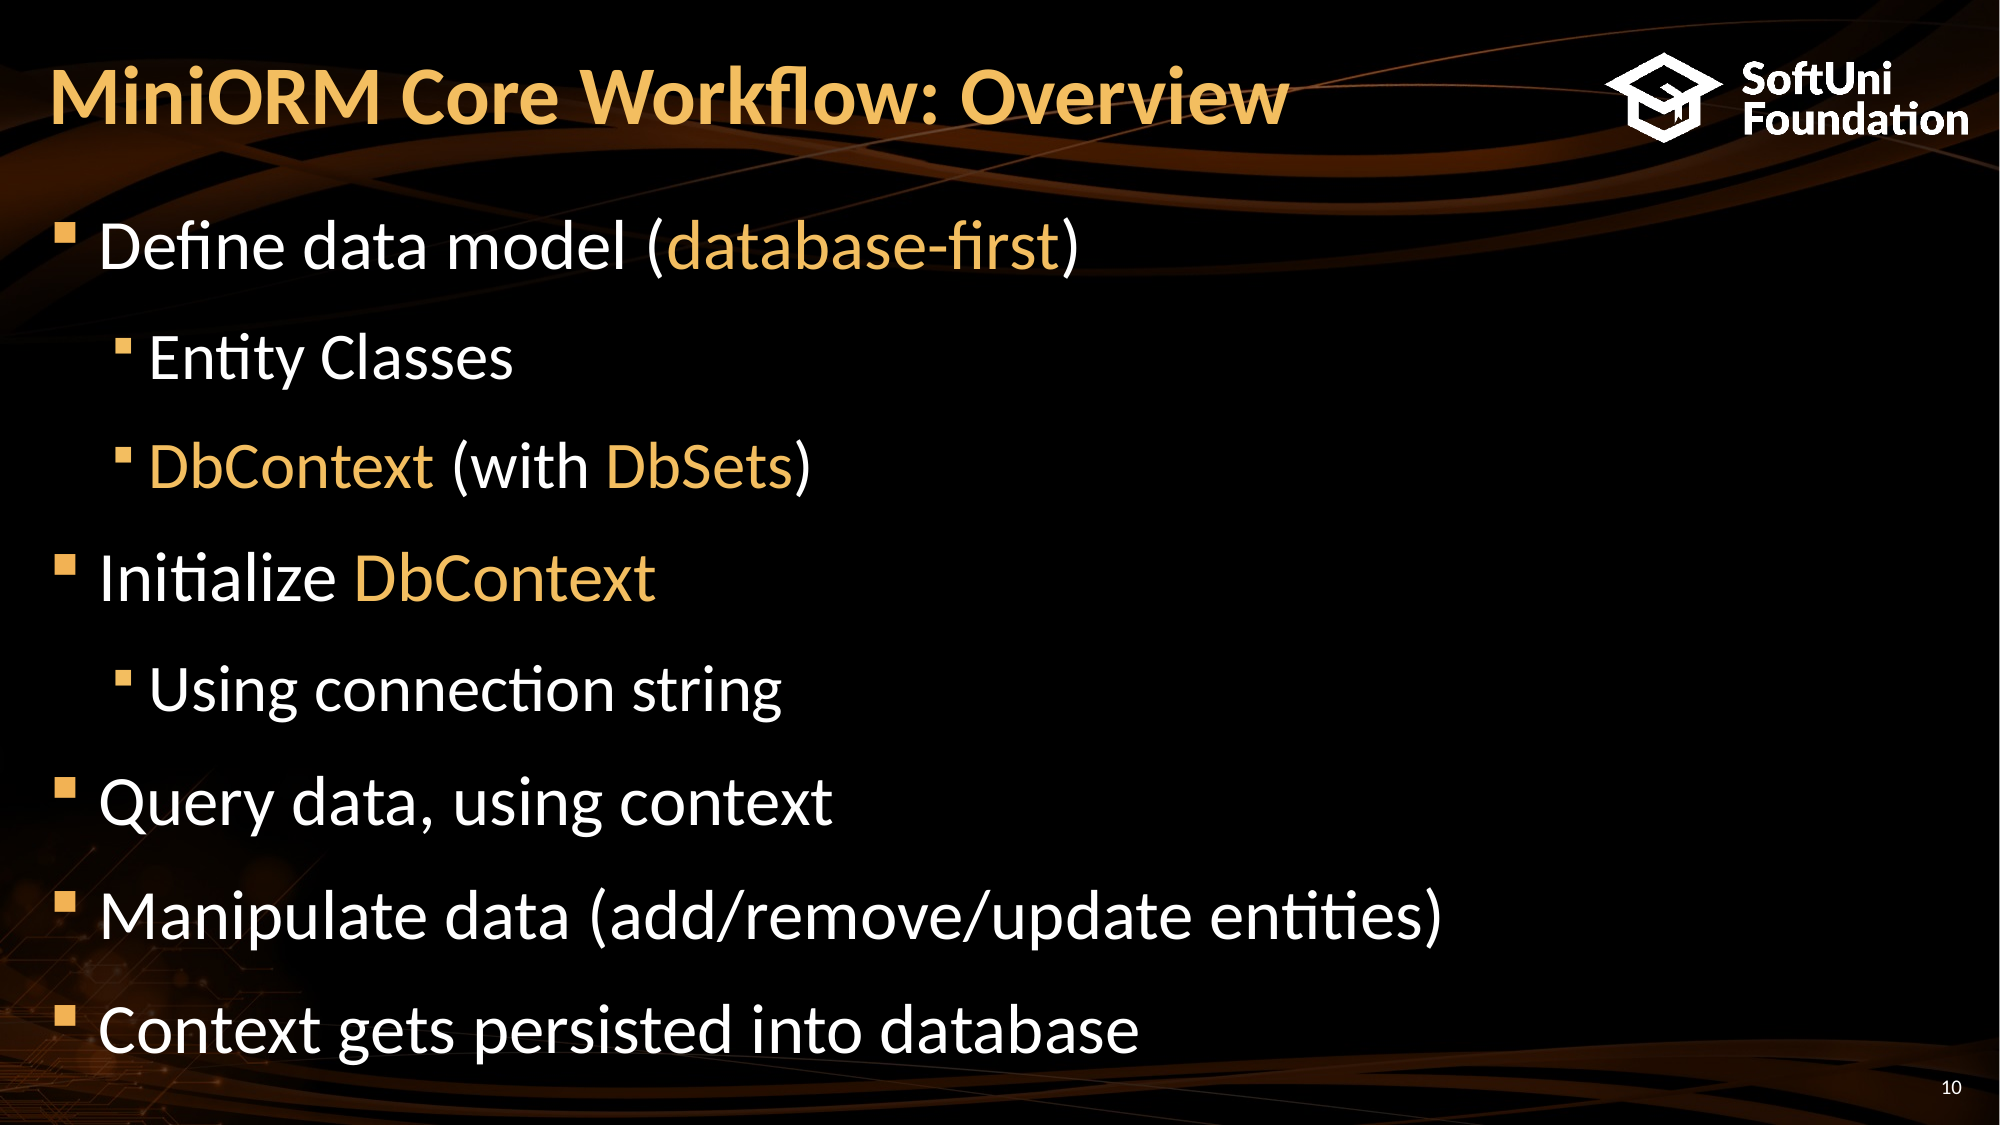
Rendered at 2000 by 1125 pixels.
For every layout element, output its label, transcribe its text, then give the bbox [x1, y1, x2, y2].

title MiniORM Core Workflow: Overview [30, 6, 1602, 189]
list Define data model (database-first) Entity Classes DbContext (with DbSets) Initialize DbContext Using connection string Query data, using context Manipulate data (add/remove/update entities) Context gets persisted into database [31, 188, 1968, 1103]
picture [0, 0, 2000, 1125]
